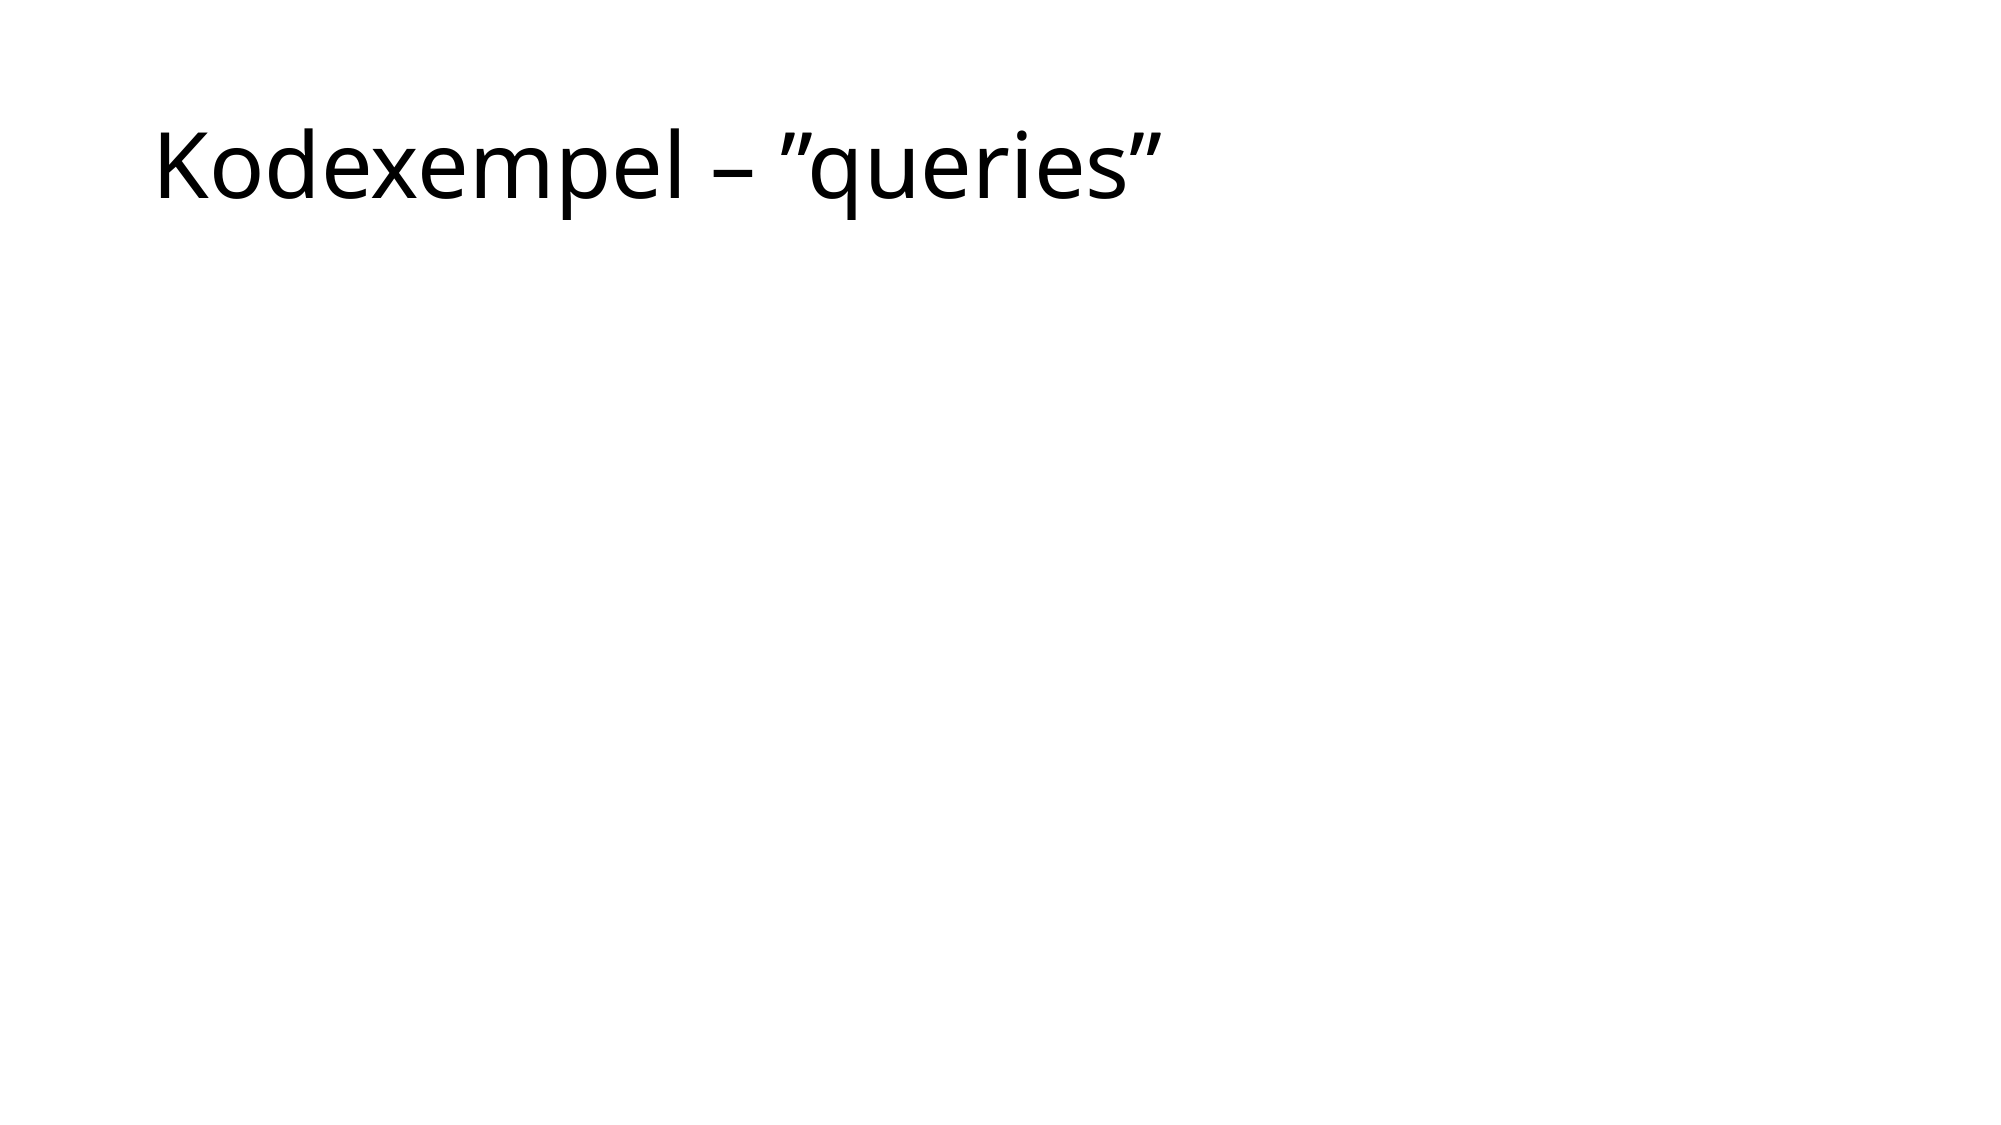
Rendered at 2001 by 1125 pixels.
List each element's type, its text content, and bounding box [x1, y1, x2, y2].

title Kodexempel – ”queries” [137, 59, 1863, 278]
